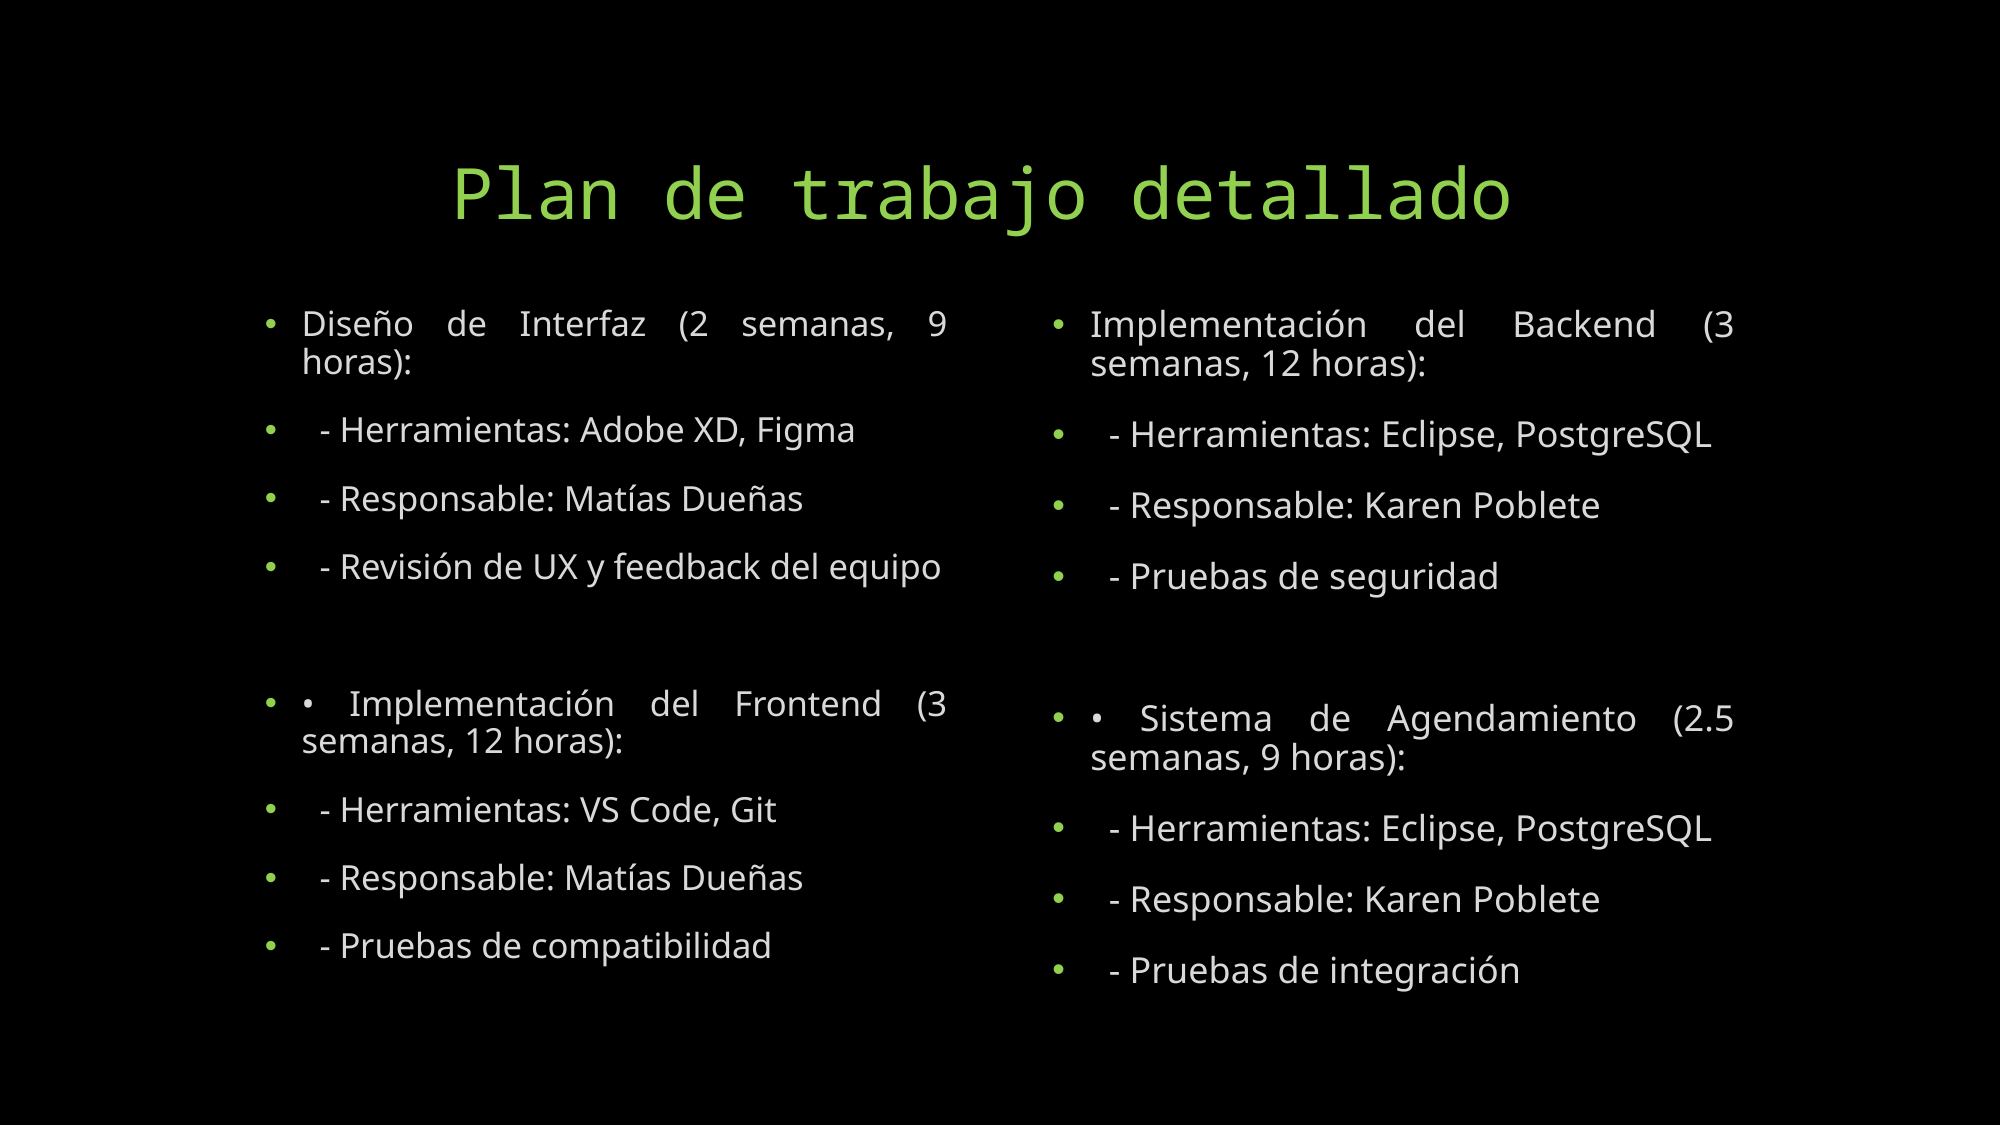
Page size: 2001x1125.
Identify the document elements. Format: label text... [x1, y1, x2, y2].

list Diseño de Interfaz (2 semanas, 9 horas): - Herramientas: Adobe XD, Figma - Responsable: Matías Dueñas - Revisión de UX y feedback del equipo • Implementación del Frontend (3 semanas, 12 horas): - Herramientas: VS Code, Git - Responsable: Matías Dueñas - Pruebas de compatibilidad [249, 299, 963, 1000]
title Plan de trabajo detallado [232, 54, 1733, 243]
list Implementación del Backend (3 semanas, 12 horas): - Herramientas: Eclipse, PostgreSQL - Responsable: Karen Poblete - Pruebas de seguridad • Sistema de Agendamiento (2.5 semanas, 9 horas): - Herramientas: Eclipse, PostgreSQL - Responsable: Karen Poblete - Pruebas de integración [1037, 299, 1750, 1000]
